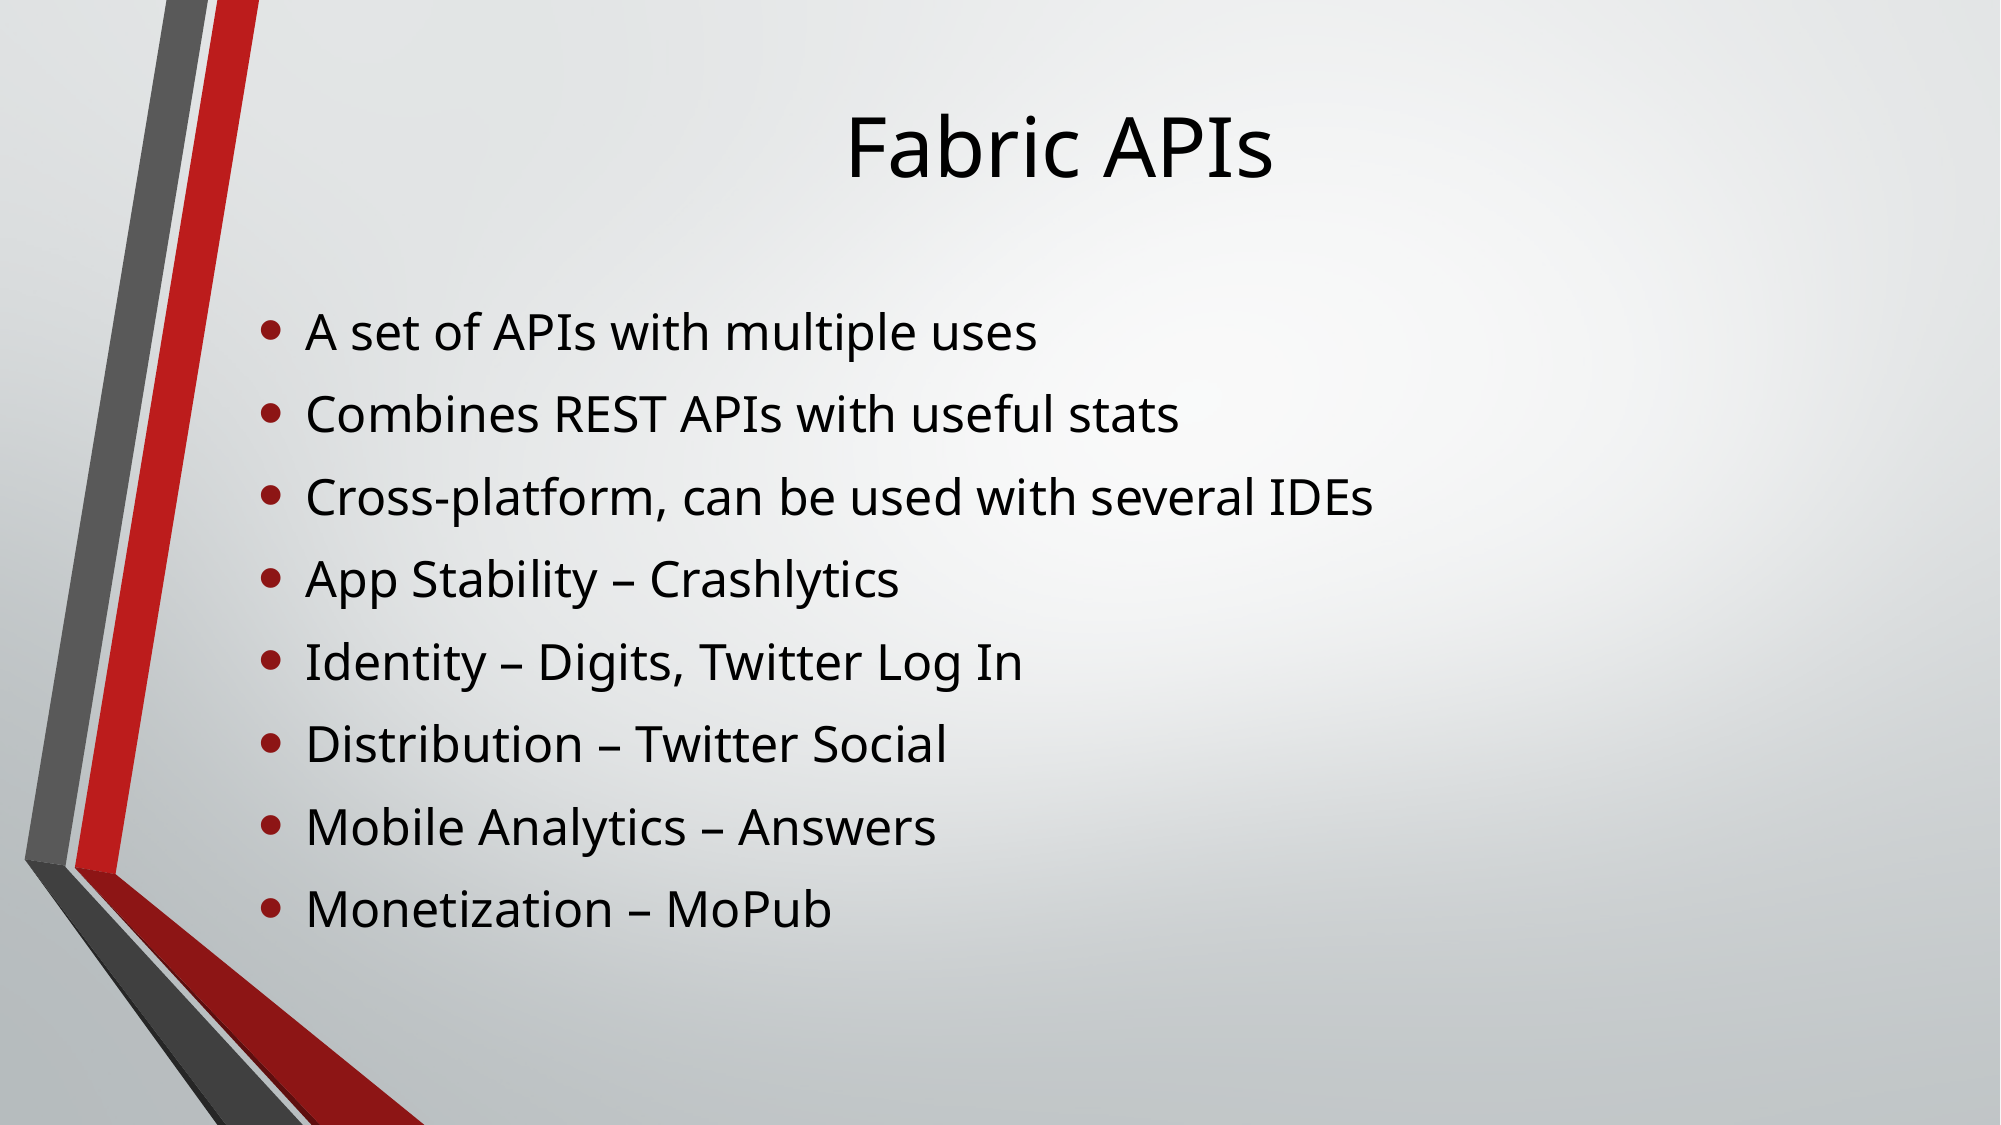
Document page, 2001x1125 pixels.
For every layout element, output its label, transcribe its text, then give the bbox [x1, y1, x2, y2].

title Fabric APIs [238, 0, 1882, 288]
list A set of APIs with multiple uses Combines REST APIs with useful stats Cross-platform, can be used with several IDEs App Stability – Crashlytics Identity – Digits, Twitter Log In Distribution – Twitter Social Mobile Analytics – Answers Monetization – MoPub [243, 287, 1887, 950]
